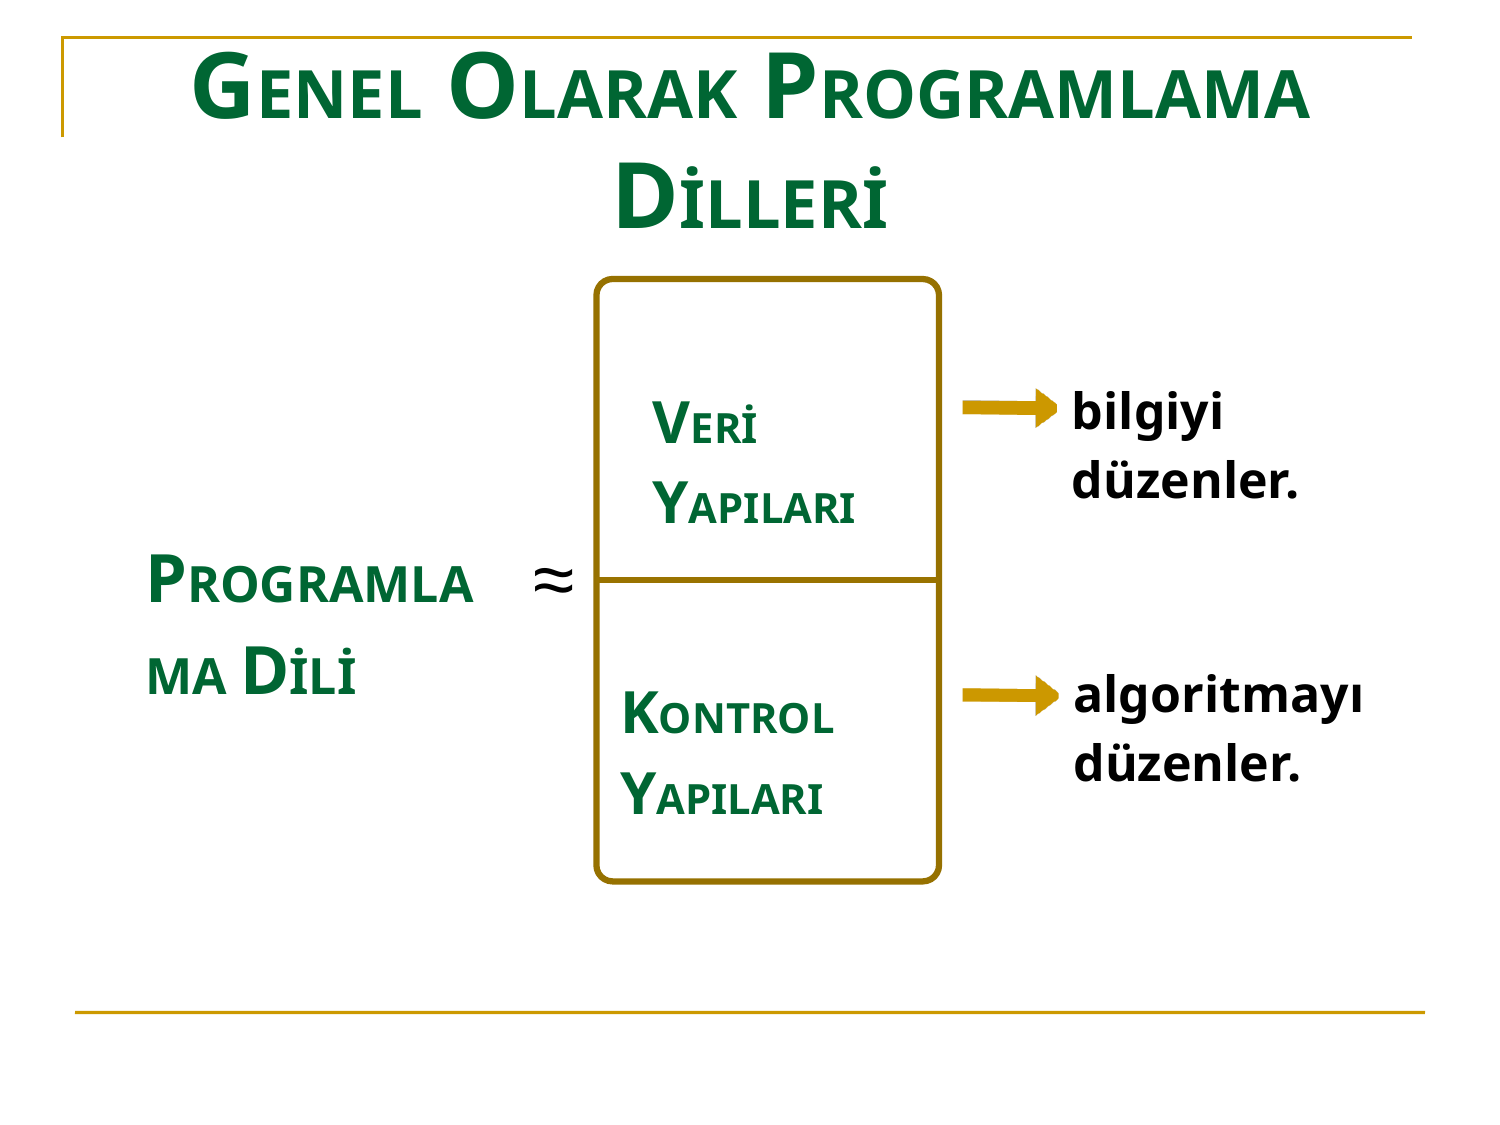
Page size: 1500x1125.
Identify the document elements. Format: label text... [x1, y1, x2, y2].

title GENEL OLARAK PROGRAMLAMA DİLLERİ [75, 19, 1425, 140]
text_box [594, 276, 942, 884]
picture [962, 367, 1090, 450]
picture [962, 654, 1090, 737]
text_box ≈ [527, 523, 597, 629]
text_box bilgiyi düzenler. [1057, 362, 1434, 516]
text_box PROGRAMLAMA DİLİ [130, 516, 527, 716]
text_box algoritmayı düzenler. [1058, 645, 1436, 799]
text_box KONTROL YAPILARI [605, 657, 928, 834]
